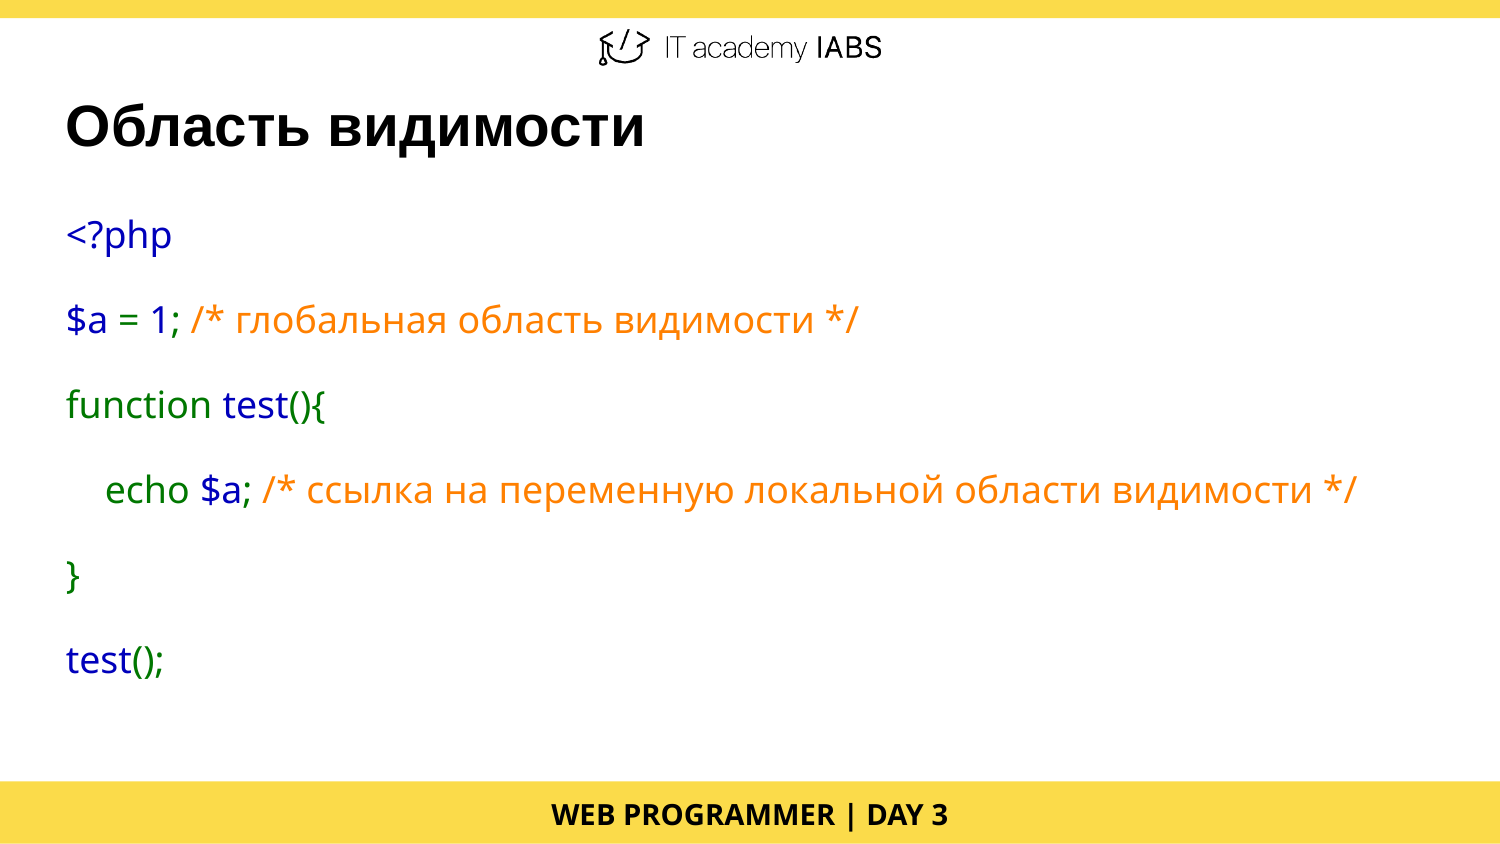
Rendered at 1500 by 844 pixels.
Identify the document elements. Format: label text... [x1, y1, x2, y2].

text_box <?php $a = 1; /* глобальная область видимости */ function test(){ echo $a; /* ссылка на переменную локальной области видимости */ } test(); [51, 189, 1449, 750]
text_box WEB PROGRAMMER | DAY 3 [340, 781, 1160, 844]
text_box [0, 781, 340, 844]
text_box [0, 0, 1500, 19]
text_box [1160, 781, 1500, 844]
text_box Область видимости [51, 72, 1449, 167]
picture [591, 18, 887, 71]
